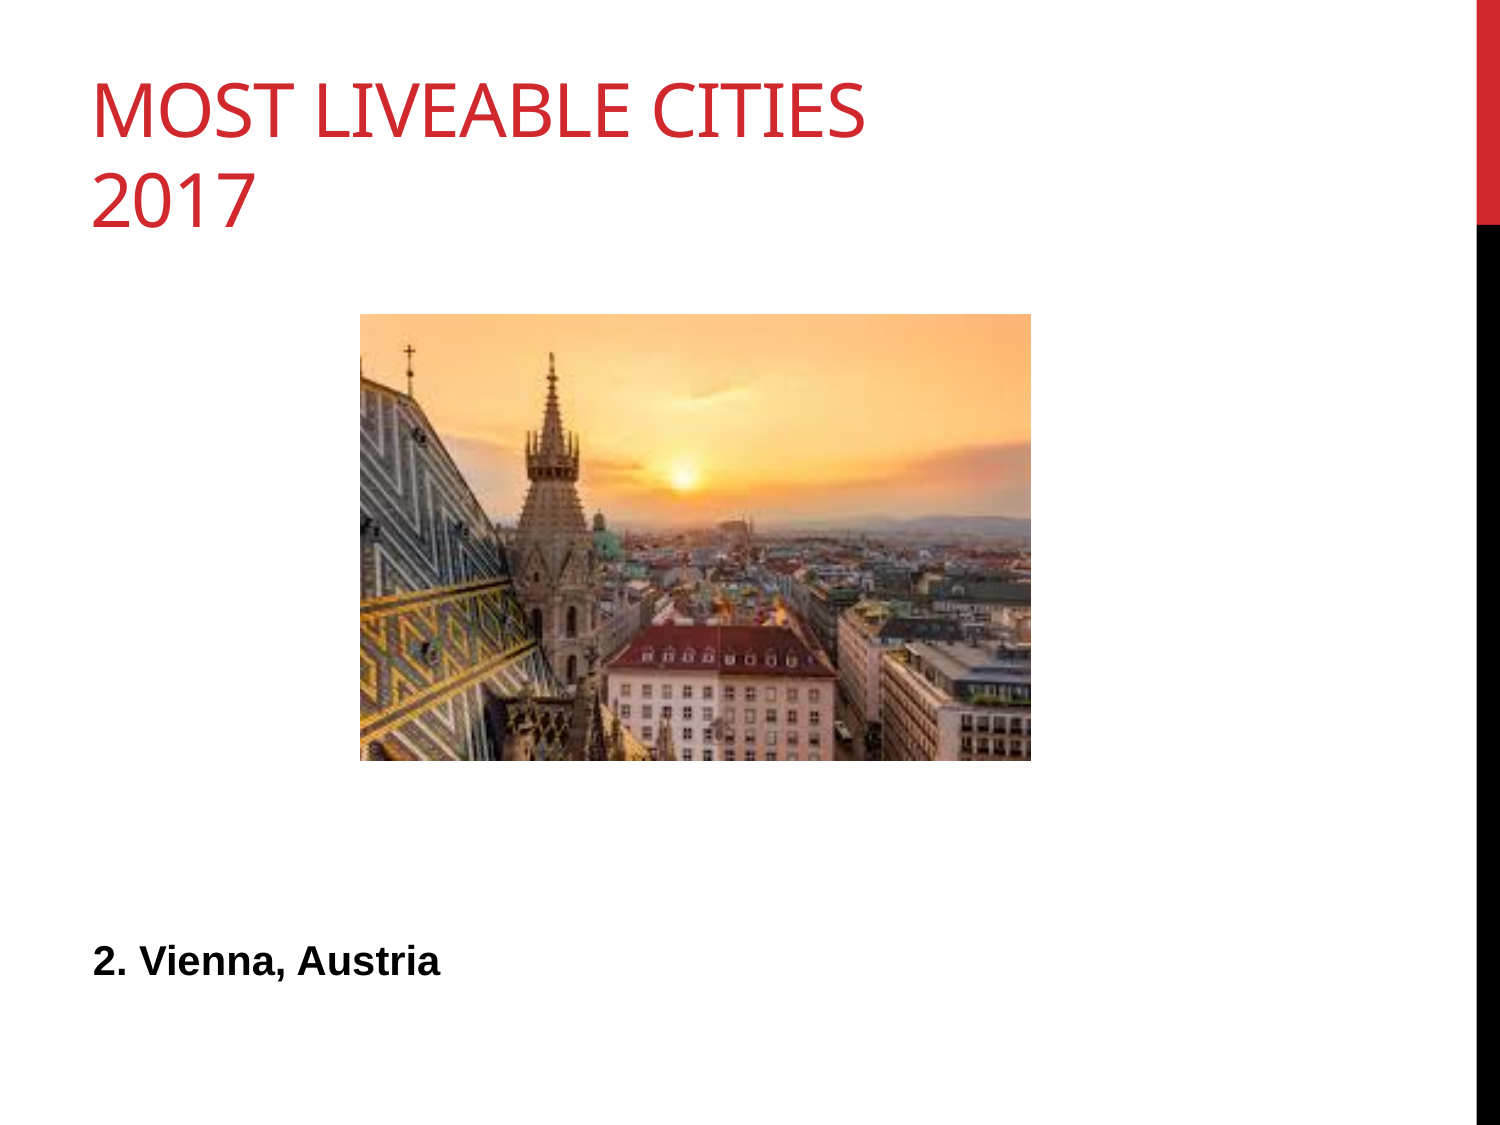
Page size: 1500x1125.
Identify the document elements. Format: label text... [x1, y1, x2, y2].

list 2. Vienna, Austria [75, 287, 1325, 1005]
title Most Liveable cities 2017 [75, 25, 1025, 250]
picture [359, 313, 1031, 761]
